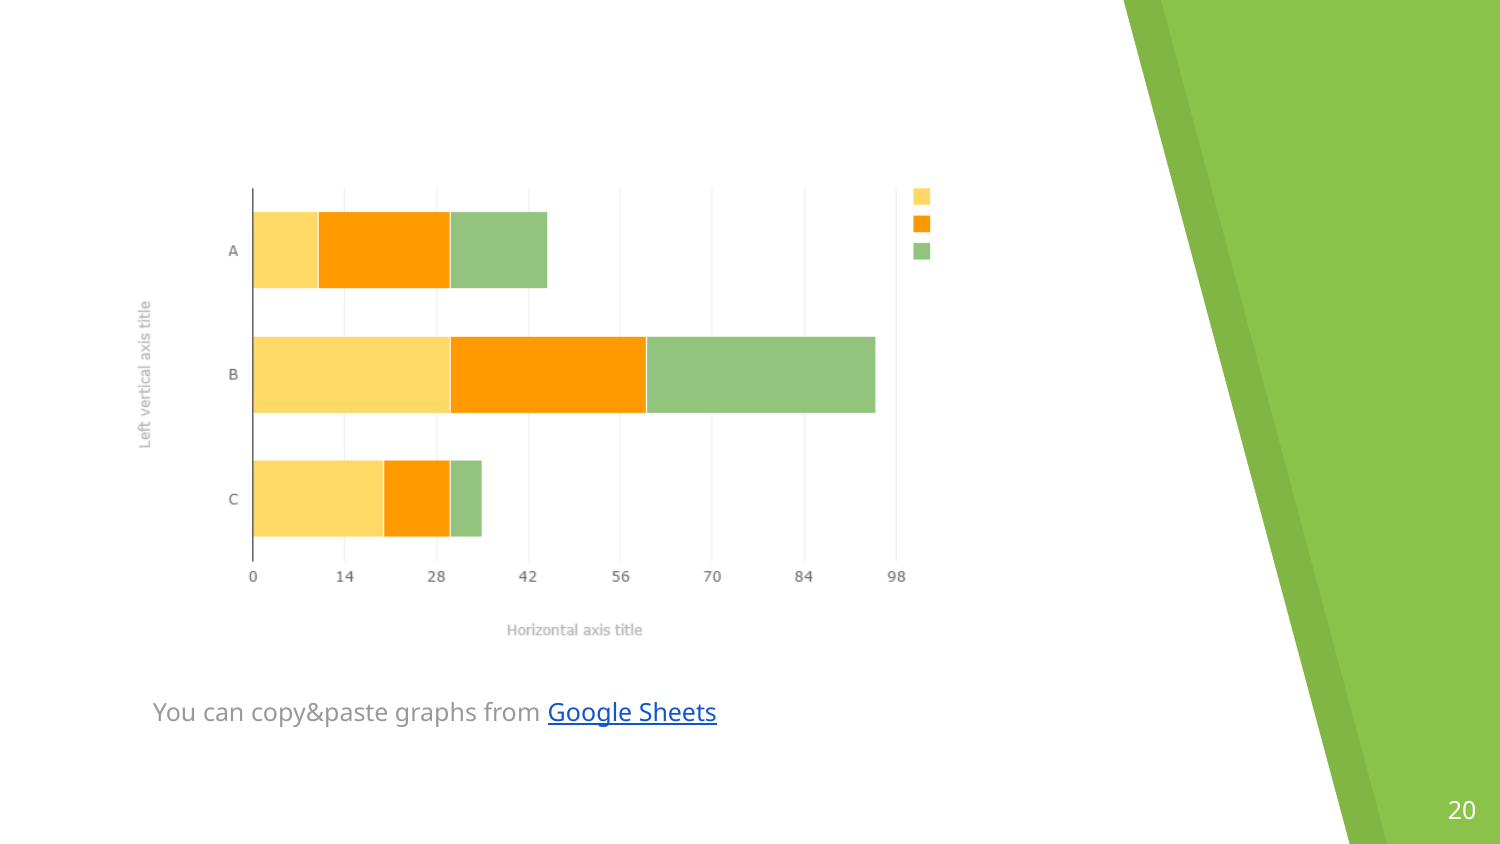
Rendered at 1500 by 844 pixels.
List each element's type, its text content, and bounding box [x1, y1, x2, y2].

slide_number ‹#› [1401, 779, 1492, 844]
picture [62, 73, 1086, 678]
list You can copy&paste graphs from Google Sheets [137, 660, 1425, 746]
